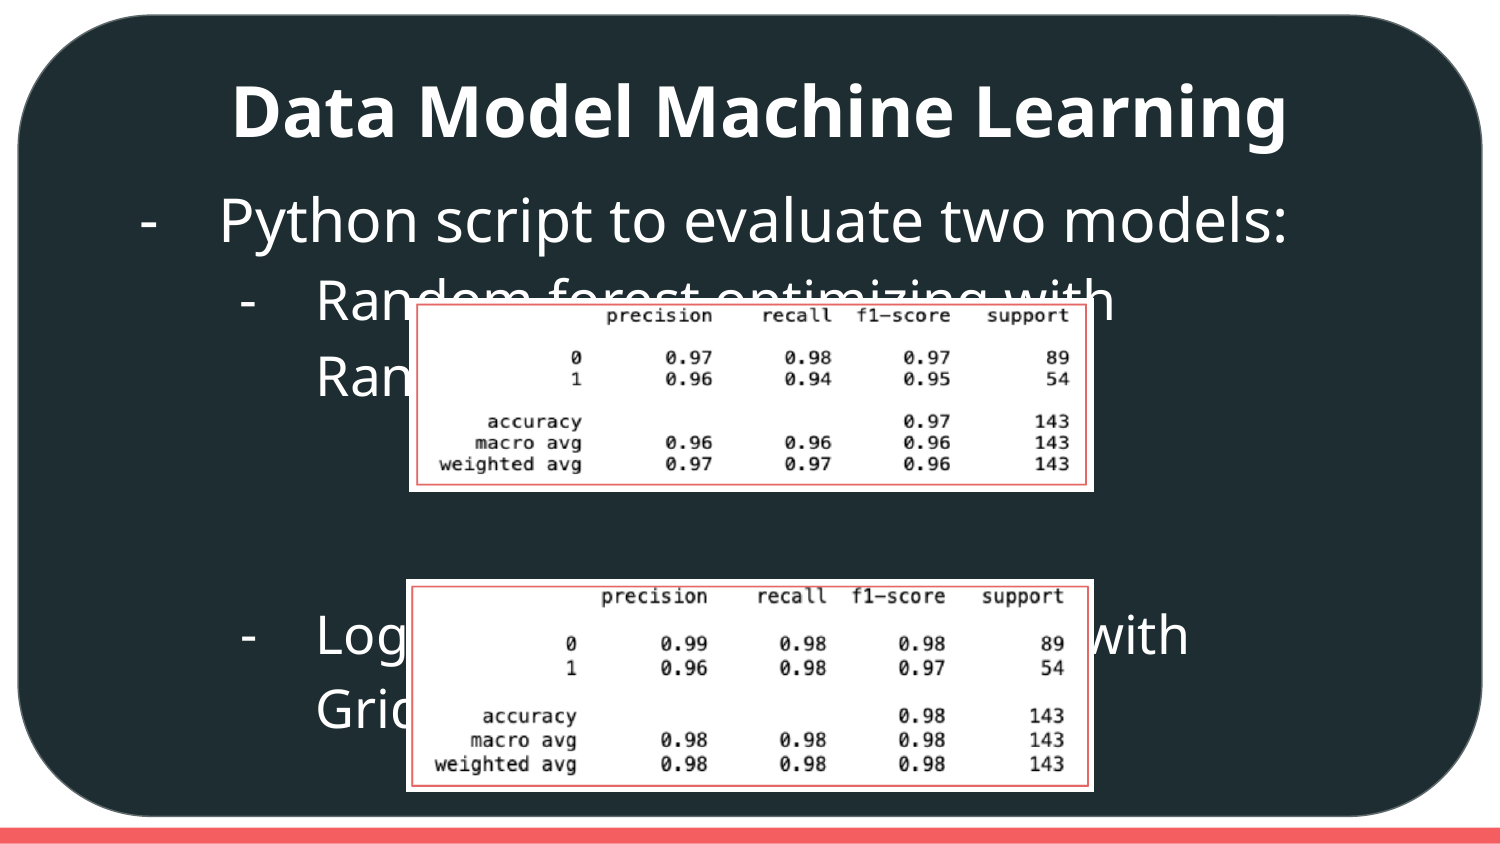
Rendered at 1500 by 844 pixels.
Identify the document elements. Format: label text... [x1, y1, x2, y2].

text_box Python script to evaluate two models: Random forest optimizing with RandomizedSearchCV Logistic regression optimizing with GridSearchCV [105, 156, 1319, 772]
text_box [18, 15, 1482, 817]
picture [406, 578, 1094, 792]
title Data Model Machine Learning [134, 52, 1386, 207]
picture [409, 297, 1094, 492]
